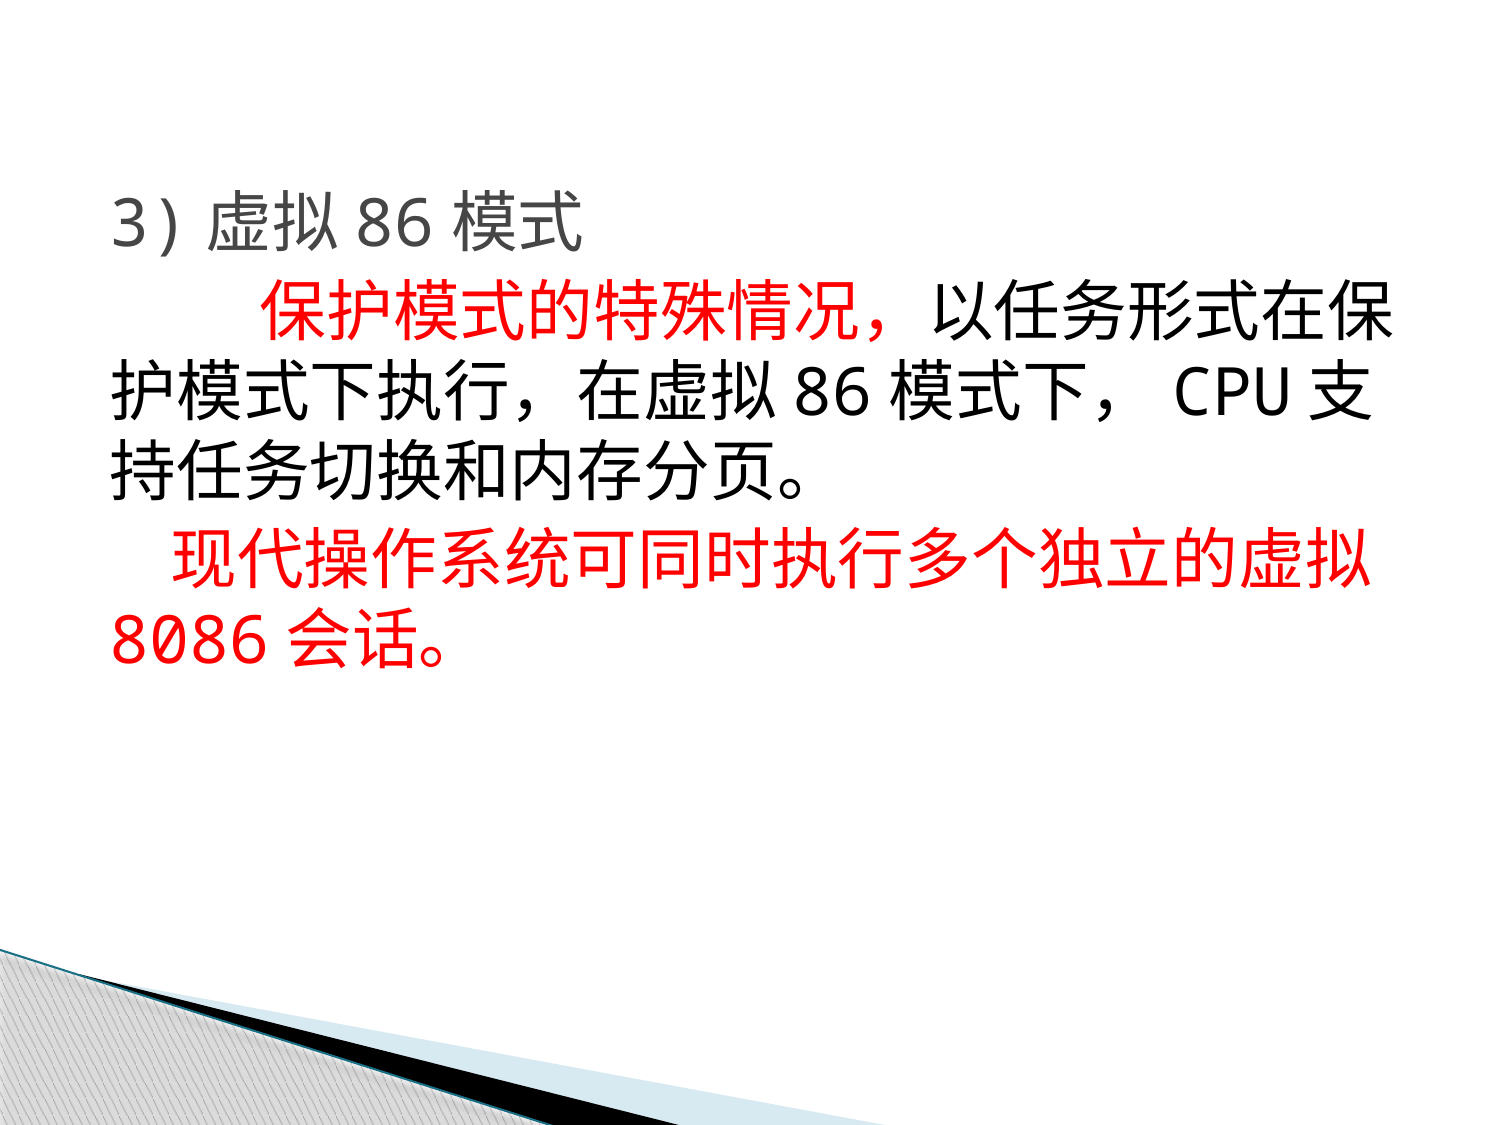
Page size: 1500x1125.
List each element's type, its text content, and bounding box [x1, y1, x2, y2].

list 3)虚拟86模式 保护模式的特殊情况，以任务形式在保护模式下执行，在虚拟86模式下，CPU支持任务切换和内存分页。 现代操作系统可同时执行多个独立的虚拟8086会话。 [76, 172, 1427, 916]
